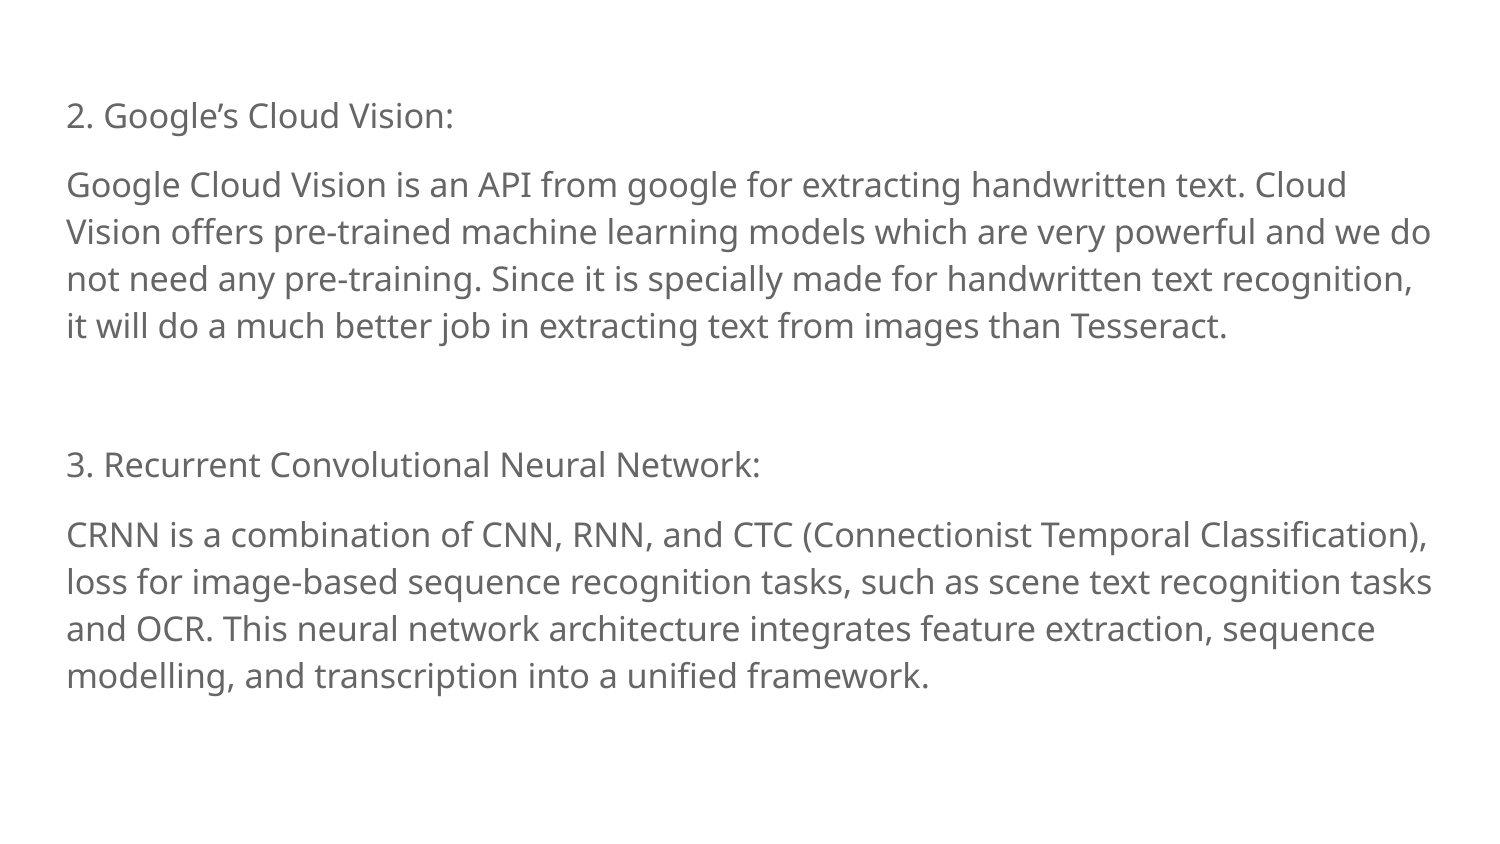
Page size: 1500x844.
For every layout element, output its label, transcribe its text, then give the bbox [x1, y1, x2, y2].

list 2. Google’s Cloud Vision: Google Cloud Vision is an API from google for extracting handwritten text. Cloud Vision offers pre-trained machine learning models which are very powerful and we do not need any pre-training. Since it is specially made for handwritten text recognition, it will do a much better job in extracting text from images than Tesseract. 3. Recurrent Convolutional Neural Network: CRNN is a combination of CNN, RNN, and CTC (Connectionist Temporal Classification), loss for image-based sequence recognition tasks, such as scene text recognition tasks and OCR. This neural network architecture integrates feature extraction, sequence modelling, and transcription into a unified framework. [51, 72, 1449, 750]
